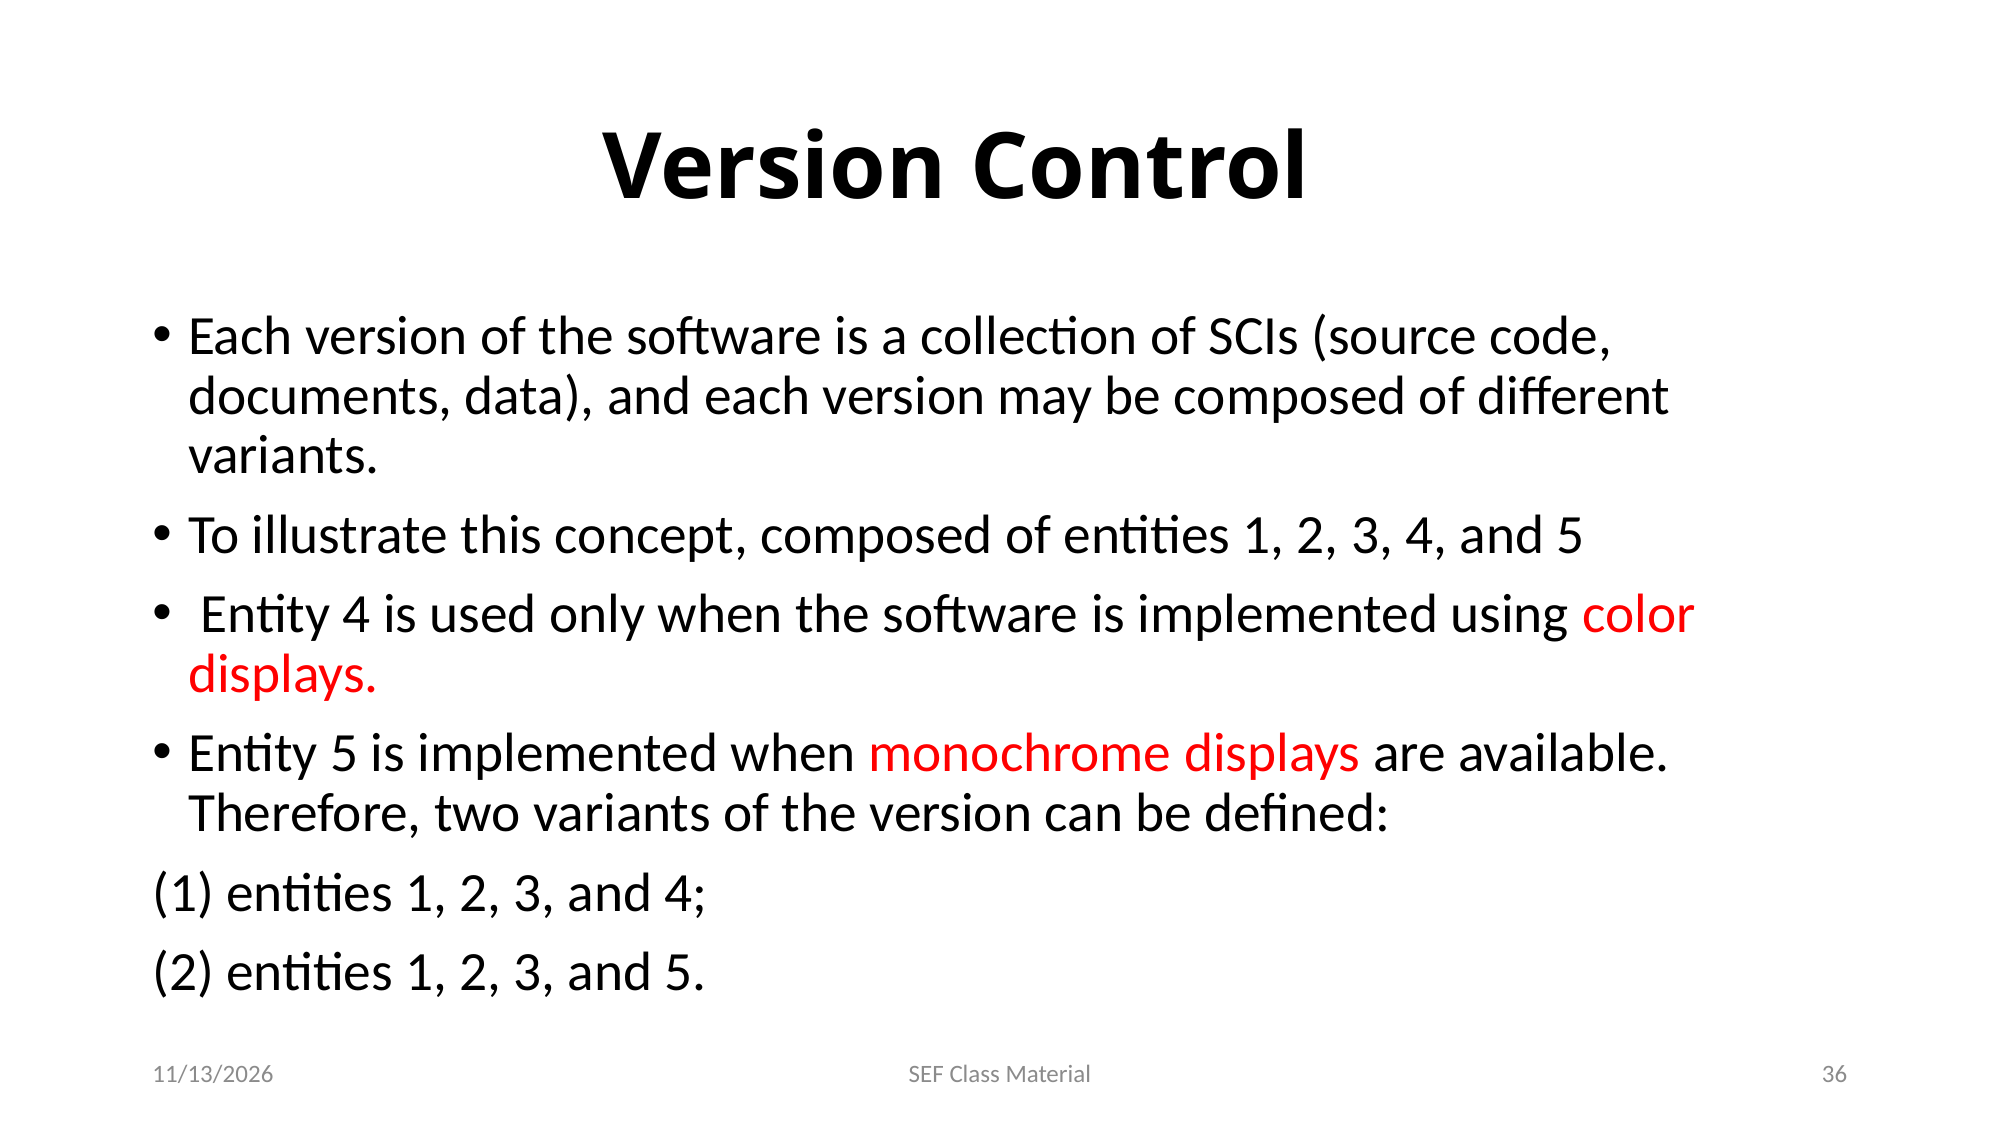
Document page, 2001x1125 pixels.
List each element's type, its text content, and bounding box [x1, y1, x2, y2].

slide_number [137, 1042, 588, 1103]
list Each version of the software is a collection of SCIs (source code, documents, data), and each version may be composed of different variants. To illustrate this concept, composed of entities 1, 2, 3, 4, and 5 Entity 4 is used only when the software is implemented using color displays. Entity 5 is implemented when monochrome displays are available. Therefore, two variants of the version can be defined: (1) entities 1, 2, 3, and 4; (2) entities 1, 2, 3, and 5. [137, 299, 1863, 1014]
slide_number 36 [1412, 1042, 1863, 1103]
footer SEF Class Material [662, 1042, 1338, 1103]
title Version Control [137, 59, 1863, 278]
